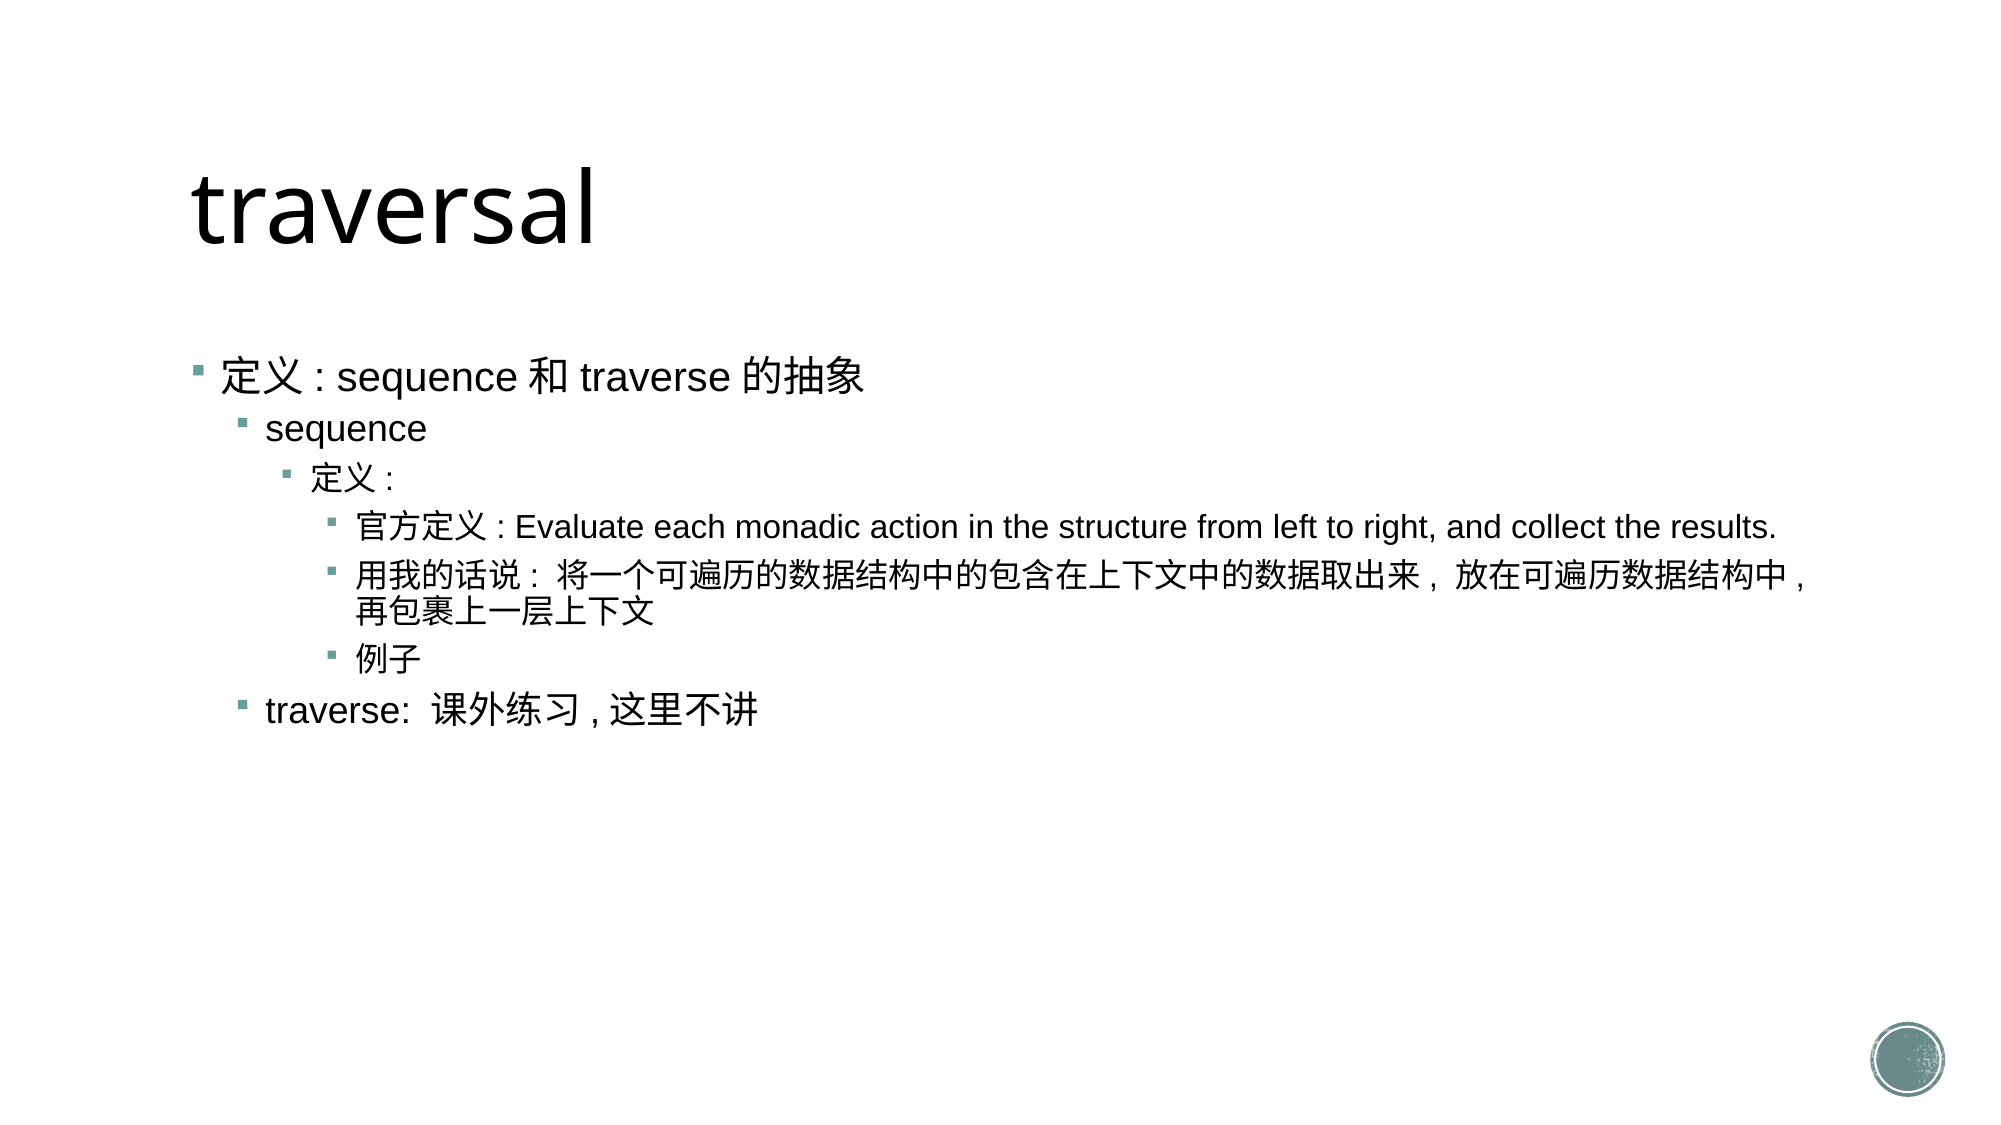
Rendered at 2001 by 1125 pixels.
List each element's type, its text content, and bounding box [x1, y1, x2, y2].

list 定义: sequence和traverse的抽象 sequence 定义: 官方定义: Evaluate each monadic action in the structure from left to right, and collect the results. 用我的话说: 将一个可遍历的数据结构中的包含在上下文中的数据取出来, 放在可遍历数据结构中, 再包裹上一层上下文 例子 traverse: 课外练习,这里不讲 [175, 348, 1826, 1013]
title traversal [175, 79, 1826, 344]
